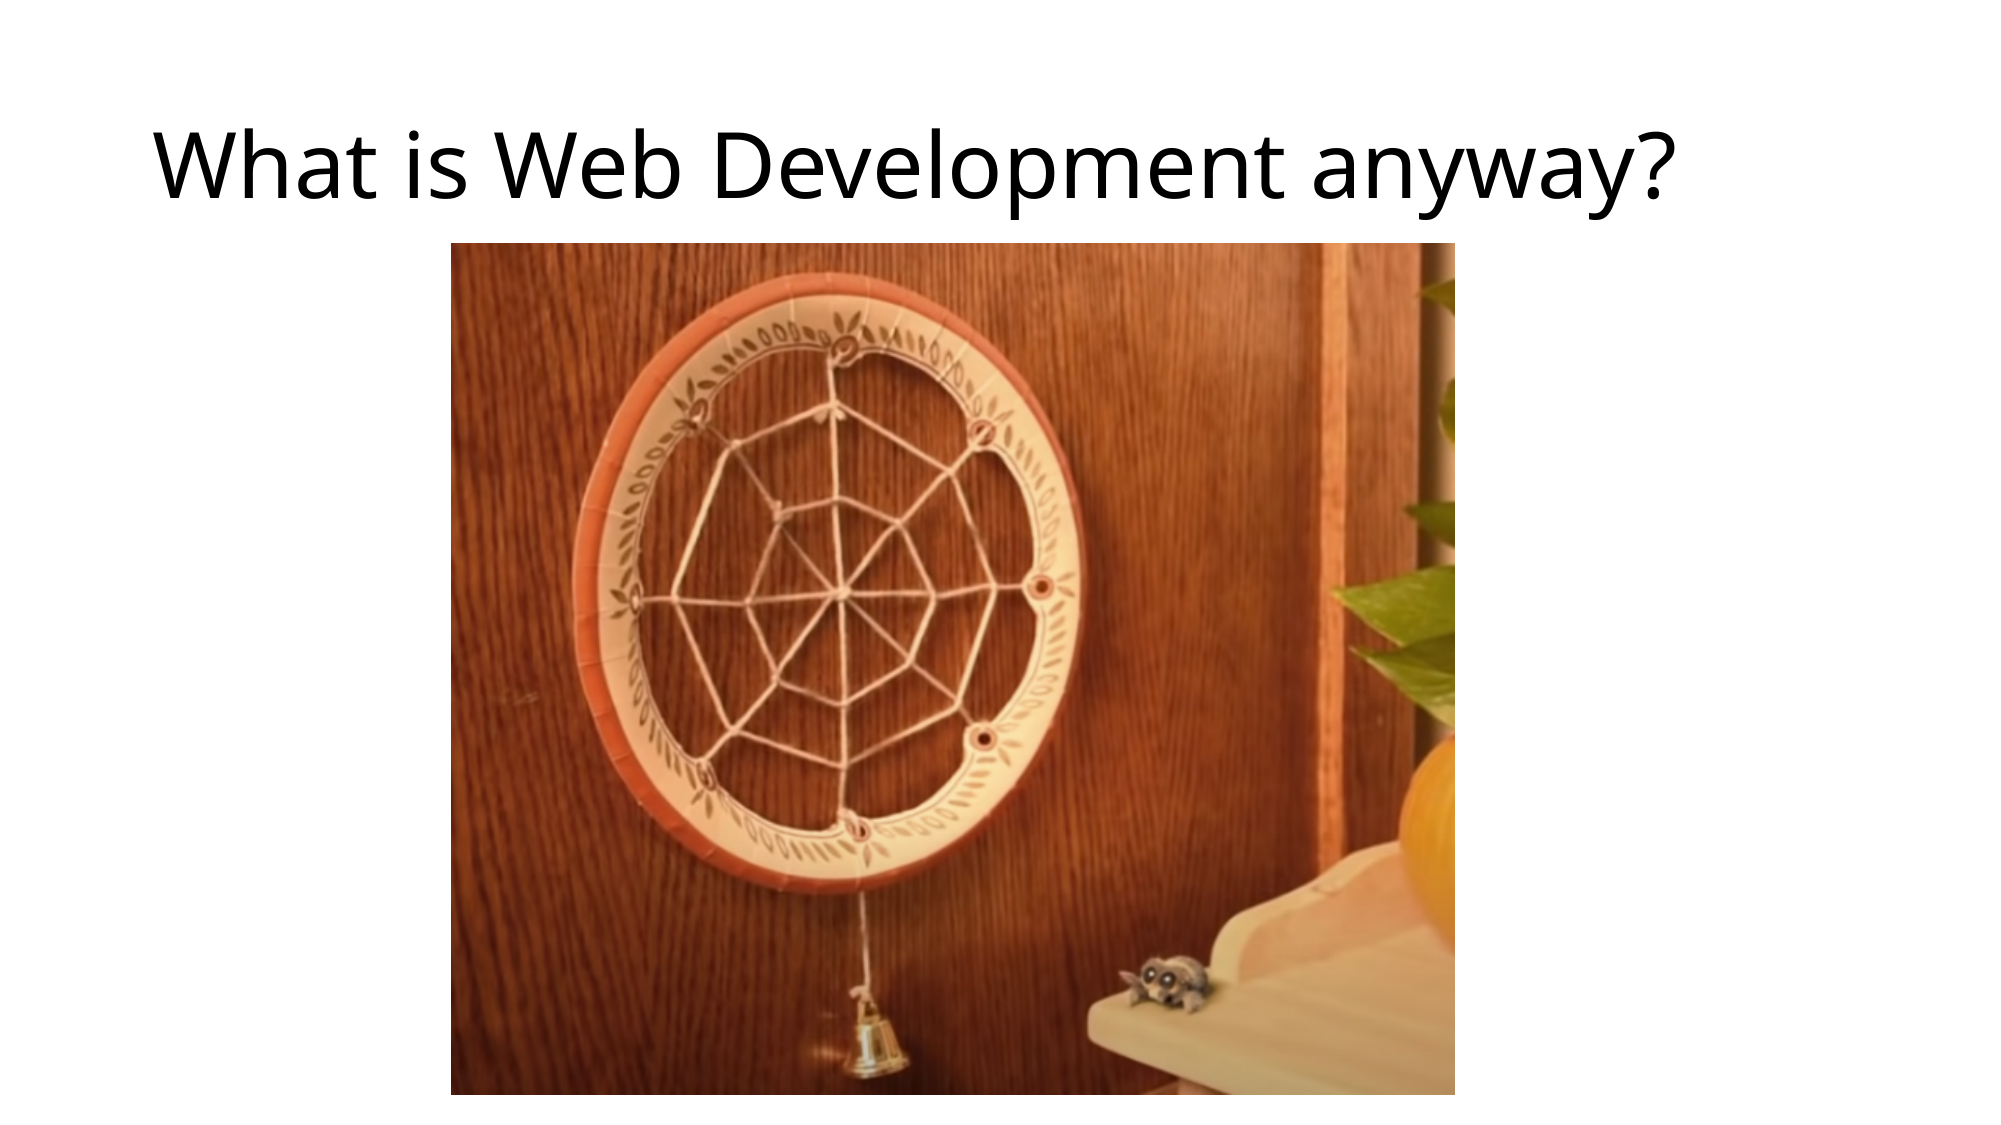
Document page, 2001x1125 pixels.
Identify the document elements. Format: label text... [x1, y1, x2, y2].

picture [451, 243, 1456, 1096]
text_box What is Web Development anyway? [137, 59, 1863, 278]
